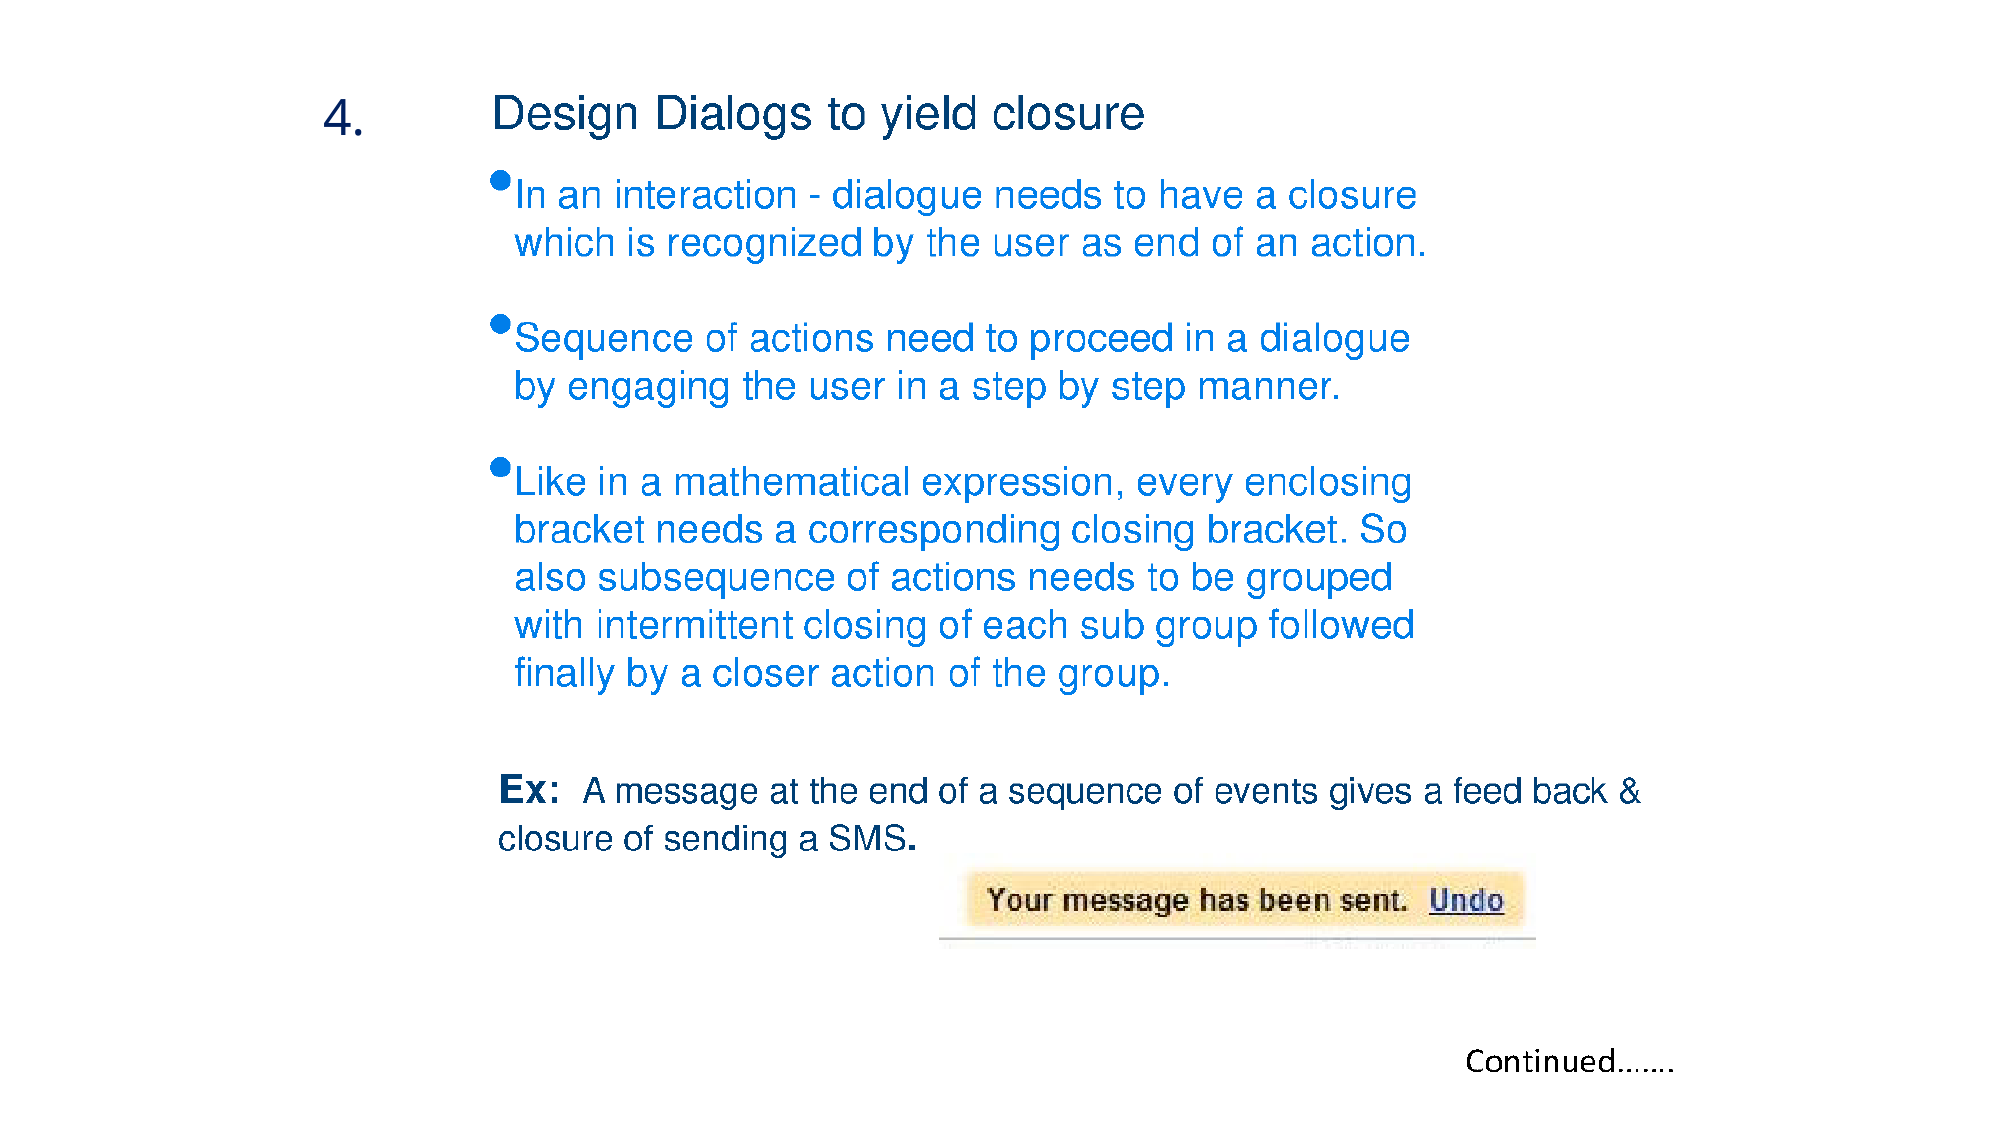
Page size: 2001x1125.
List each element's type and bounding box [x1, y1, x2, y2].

picture [268, 15, 1703, 1091]
